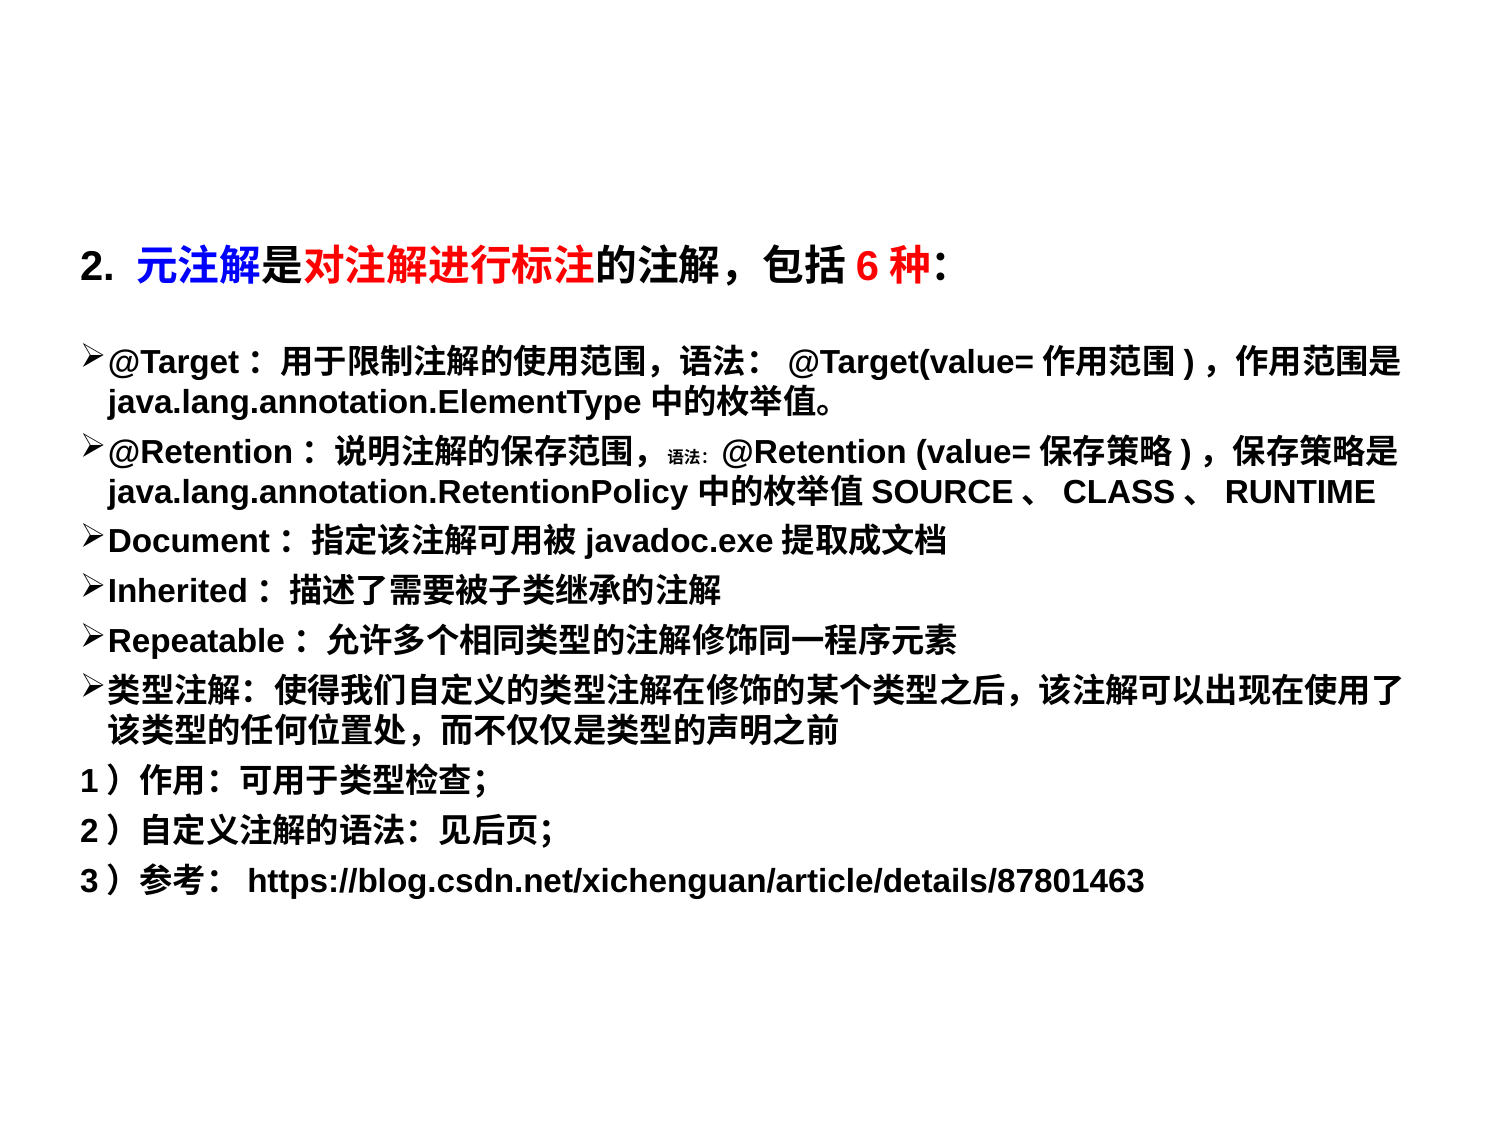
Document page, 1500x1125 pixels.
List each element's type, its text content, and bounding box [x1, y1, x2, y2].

text_box 2. 元注解是对注解进行标注的注解，包括6种： @Target：用于限制注解的使用范围，语法：@Target(value=作用范围)，作用范围是java.lang.annotation.ElementType中的枚举值。 @Retention：说明注解的保存范围，语法：@Retention (value=保存策略)，保存策略是java.lang.annotation.RetentionPolicy中的枚举值SOURCE、CLASS、RUNTIME Document：指定该注解可用被javadoc.exe提取成文档 Inherited：描述了需要被子类继承的注解 Repeatable：允许多个相同类型的注解修饰同一程序元素 类型注解：使得我们自定义的类型注解在修饰的某个类型之后，该注解可以出现在使用了该类型的任何位置处，而不仅仅是类型的声明之前 1）作用：可用于类型检查； 2）自定义注解的语法：见后页； 3）参考：https://blog.csdn.net/xichenguan/article/details/87801463 [64, 231, 1436, 858]
